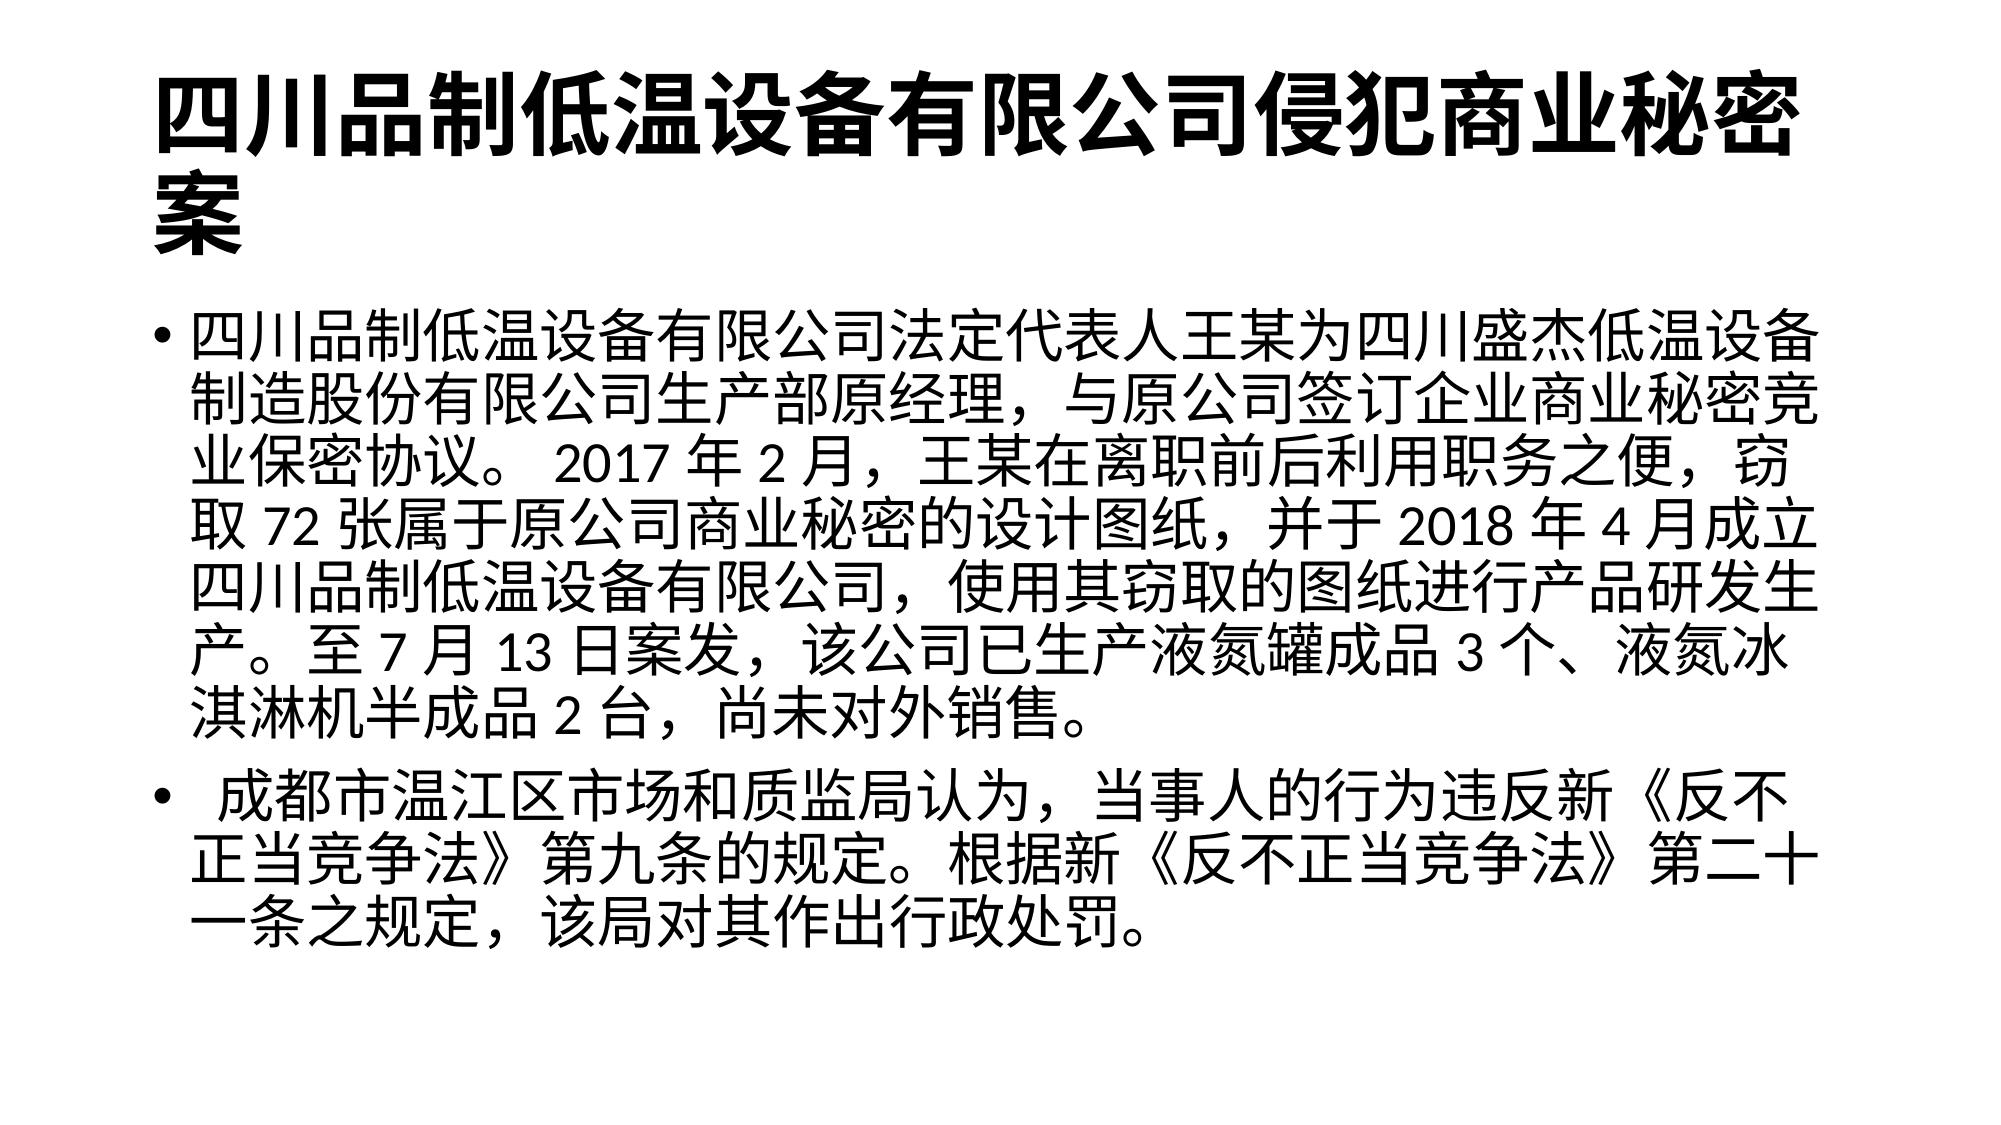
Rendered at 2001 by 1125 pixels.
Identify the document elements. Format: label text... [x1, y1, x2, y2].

title 四川品制低温设备有限公司侵犯商业秘密案 [137, 59, 1863, 278]
list 四川品制低温设备有限公司法定代表人王某为四川盛杰低温设备制造股份有限公司生产部原经理，与原公司签订企业商业秘密竞业保密协议。2017年2月，王某在离职前后利用职务之便，窃取72张属于原公司商业秘密的设计图纸，并于2018年4月成立四川品制低温设备有限公司，使用其窃取的图纸进行产品研发生产。至7月13日案发，该公司已生产液氮罐成品3个、液氮冰淇淋机半成品2台，尚未对外销售。 成都市温江区市场和质监局认为，当事人的行为违反新《反不正当竞争法》第九条的规定。根据新《反不正当竞争法》第二十一条之规定，该局对其作出行政处罚。 [137, 299, 1863, 1014]
